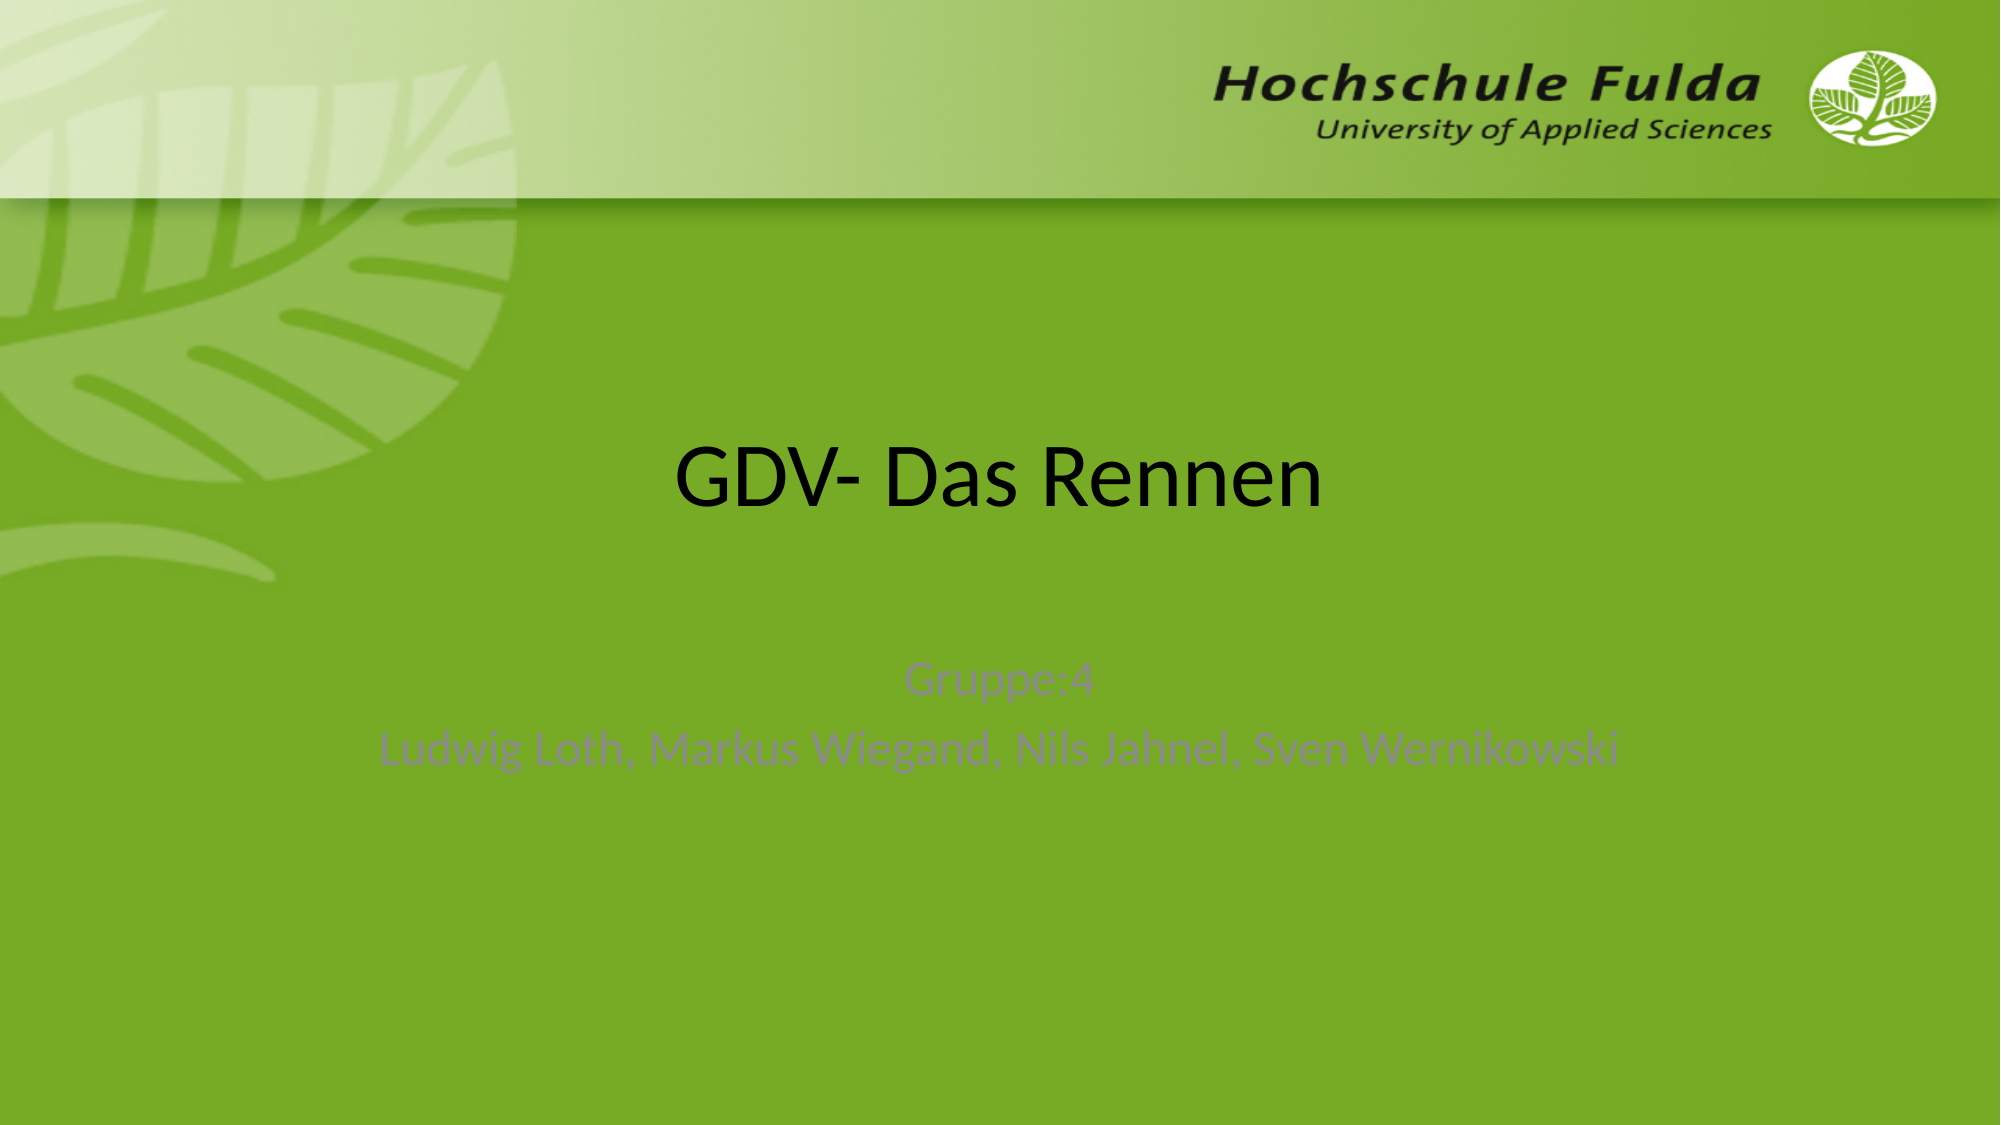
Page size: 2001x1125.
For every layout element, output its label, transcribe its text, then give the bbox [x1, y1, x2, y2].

title GDV- Das Rennen [150, 349, 1850, 591]
subtitle Gruppe:4 Ludwig Loth, Markus Wiegand, Nils Jahnel, Sven Wernikowski [300, 637, 1700, 925]
picture [0, 0, 2000, 1125]
